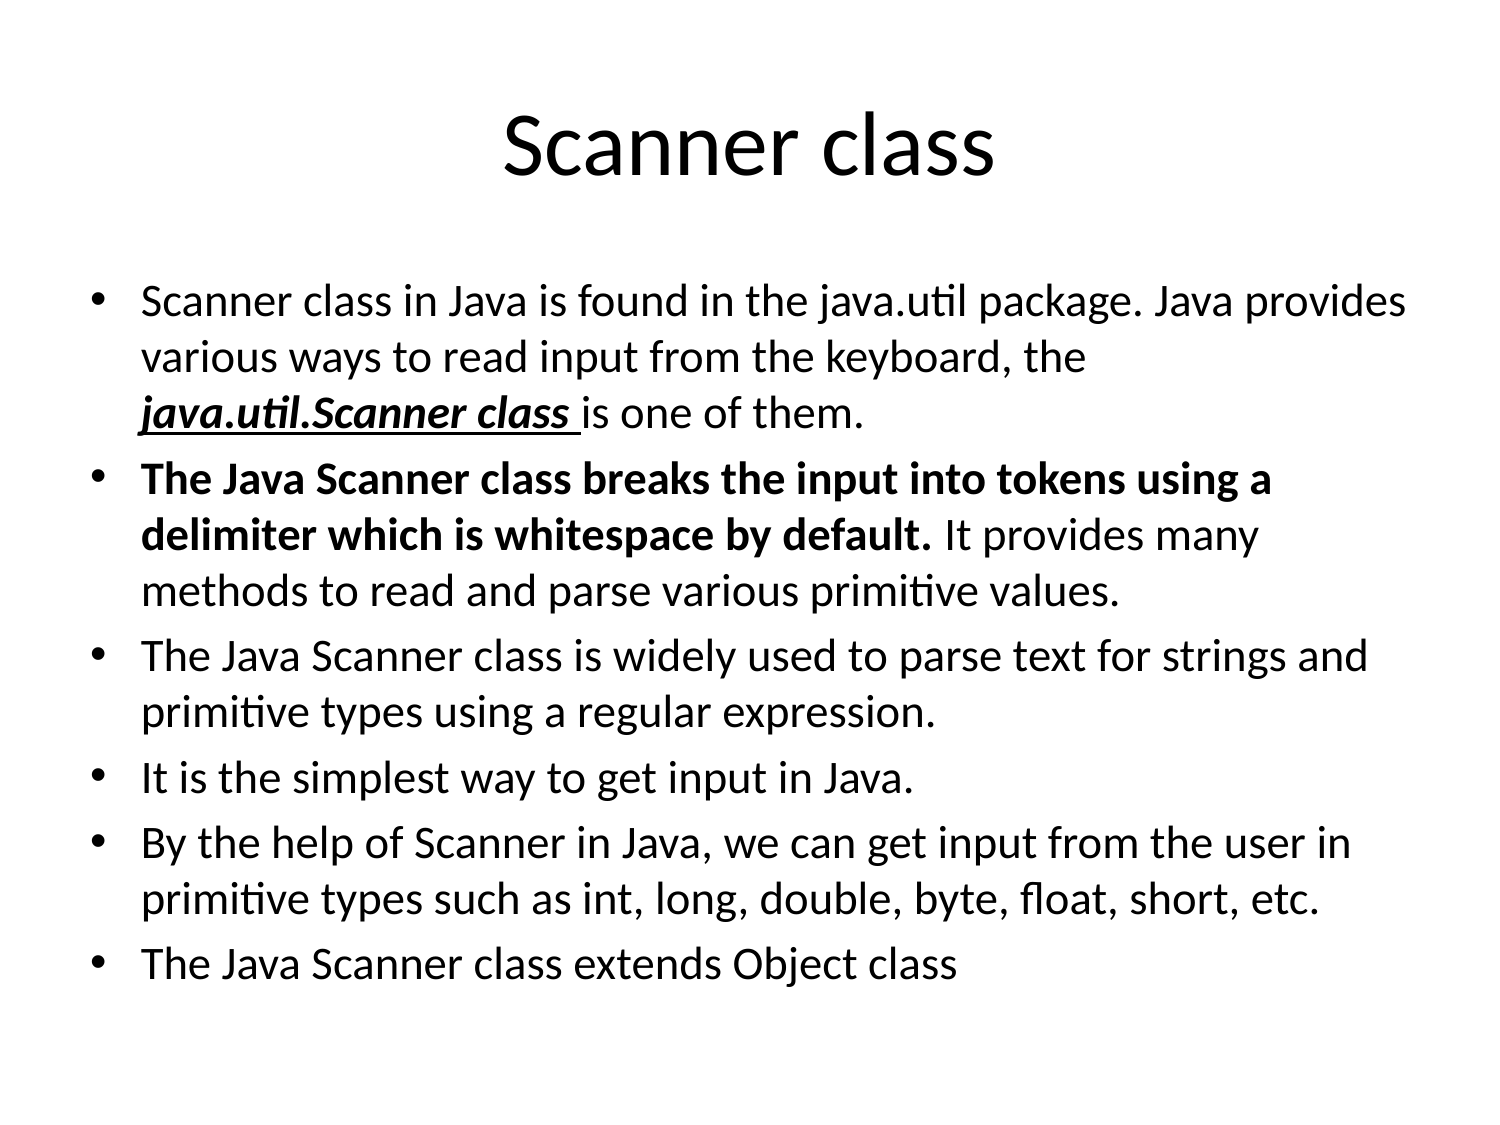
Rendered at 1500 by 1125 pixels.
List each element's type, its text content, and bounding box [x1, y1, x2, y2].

title Scanner class [75, 45, 1425, 233]
list Scanner class in Java is found in the java.util package. Java provides various ways to read input from the keyboard, the java.util.Scanner class is one of them. The Java Scanner class breaks the input into tokens using a delimiter which is whitespace by default. It provides many methods to read and parse various primitive values. The Java Scanner class is widely used to parse text for strings and primitive types using a regular expression. It is the simplest way to get input in Java. By the help of Scanner in Java, we can get input from the user in primitive types such as int, long, double, byte, float, short, etc. The Java Scanner class extends Object class [75, 262, 1425, 1005]
